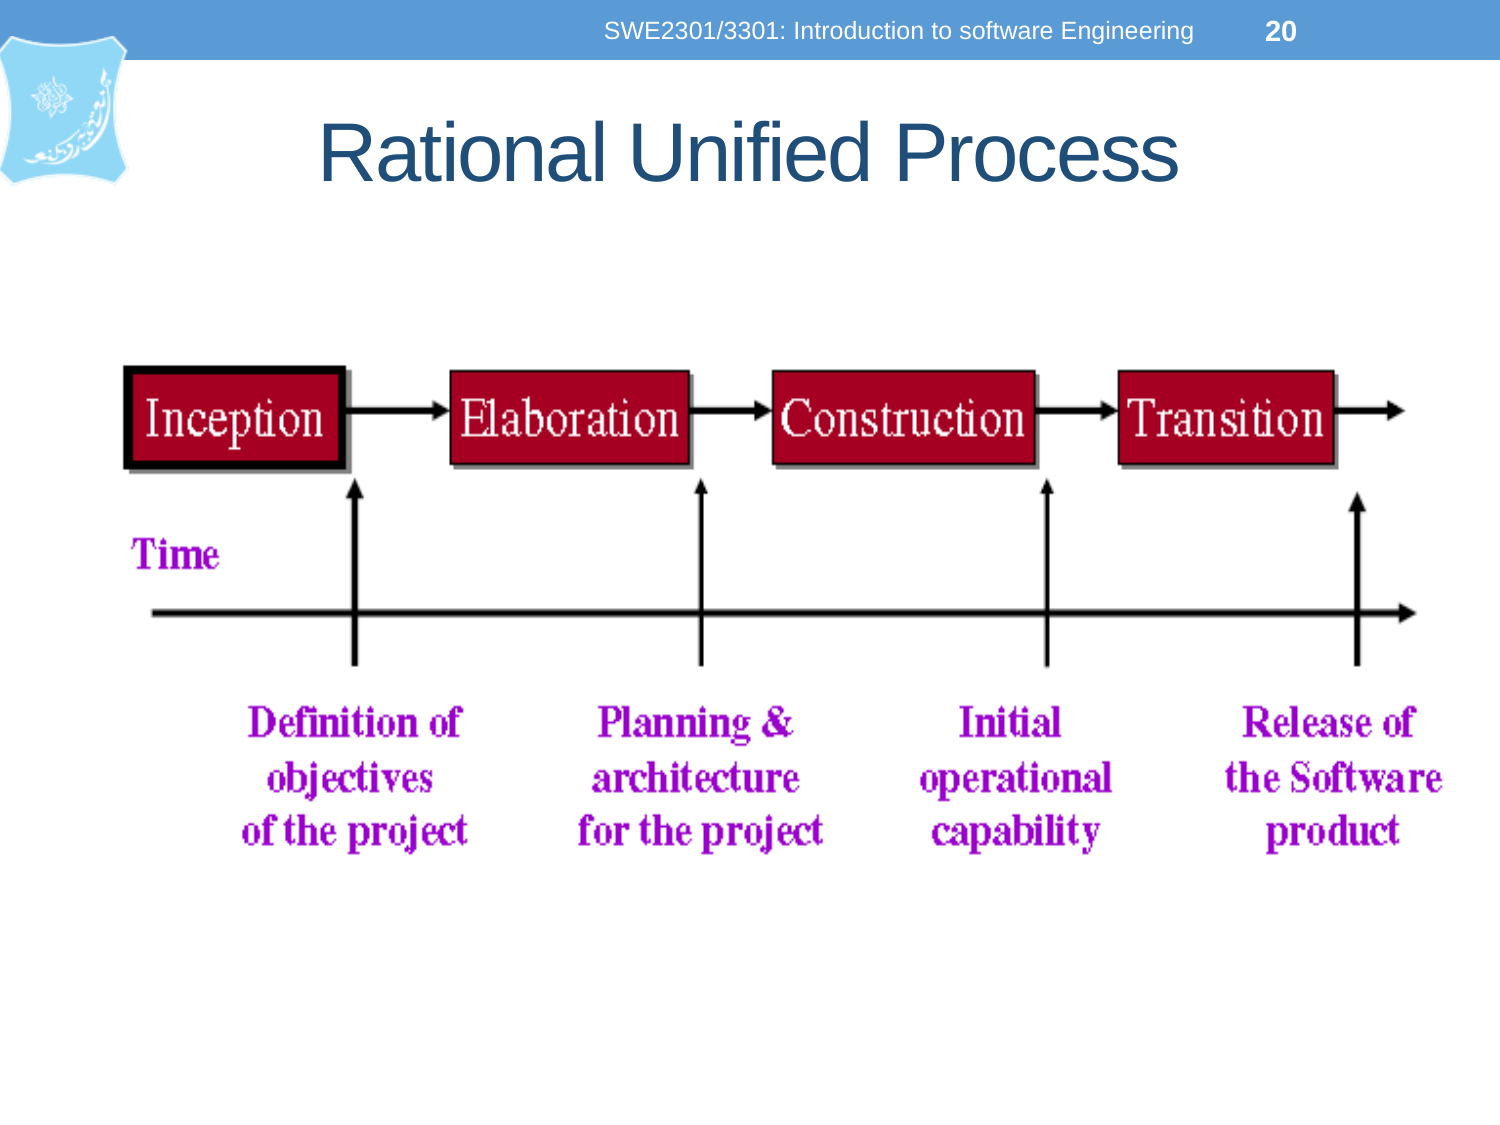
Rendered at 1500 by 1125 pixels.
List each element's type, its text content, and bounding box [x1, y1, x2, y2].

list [102, 252, 1444, 948]
title Rational Unified Process [103, 89, 1397, 207]
footer SWE2301/3301: Introduction to software Engineering [562, 3, 1238, 57]
slide_number 20 [1250, 3, 1425, 57]
picture [0, 36, 129, 186]
